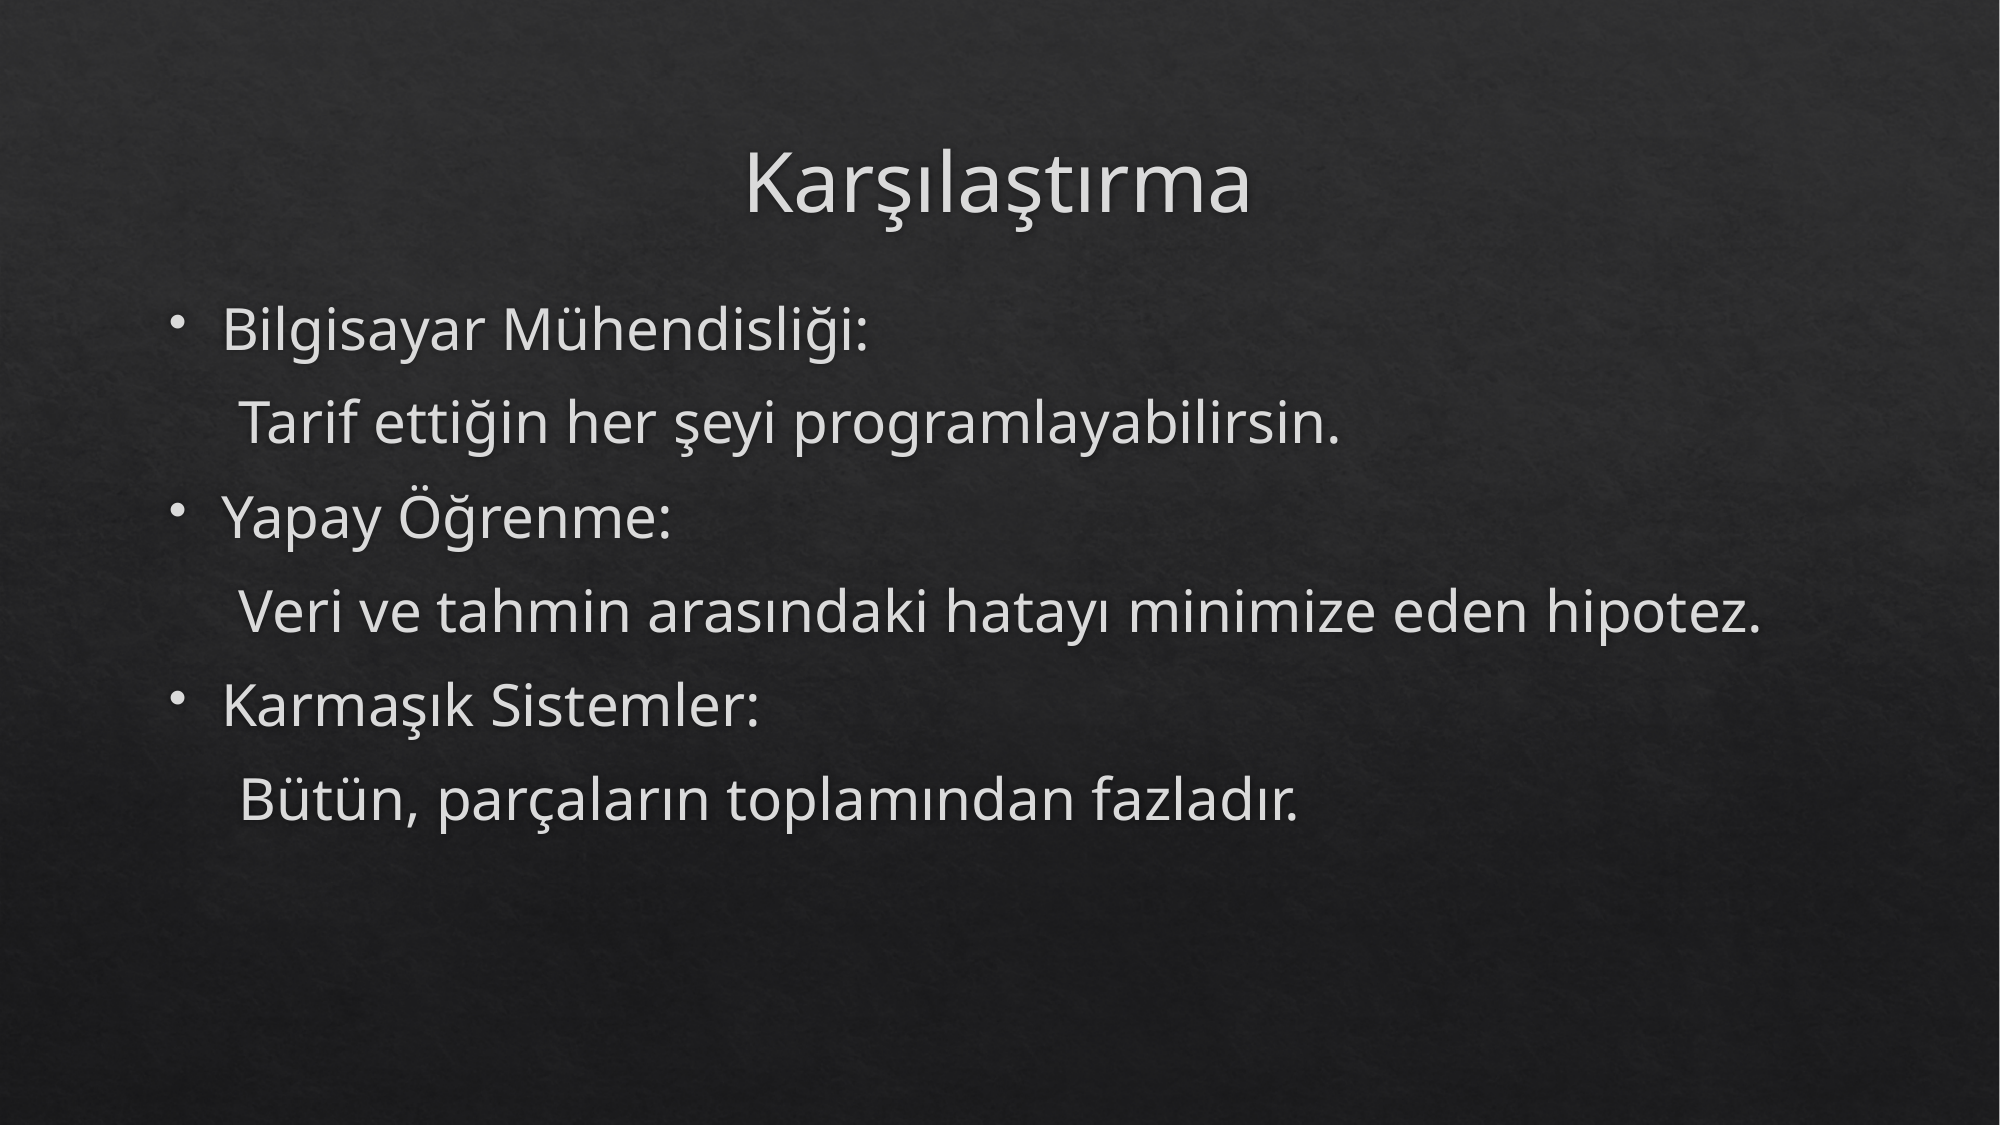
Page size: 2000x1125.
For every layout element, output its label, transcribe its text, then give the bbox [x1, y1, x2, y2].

list Bilgisayar Mühendisliği: Tarif ettiğin her şeyi programlayabilirsin. Yapay Öğrenme: Veri ve tahmin arasındaki hatayı minimize eden hipotez. Karmaşık Sistemler: Bütün, parçaların toplamından fazladır. [149, 284, 1848, 950]
title Karşılaştırma [149, 99, 1848, 260]
